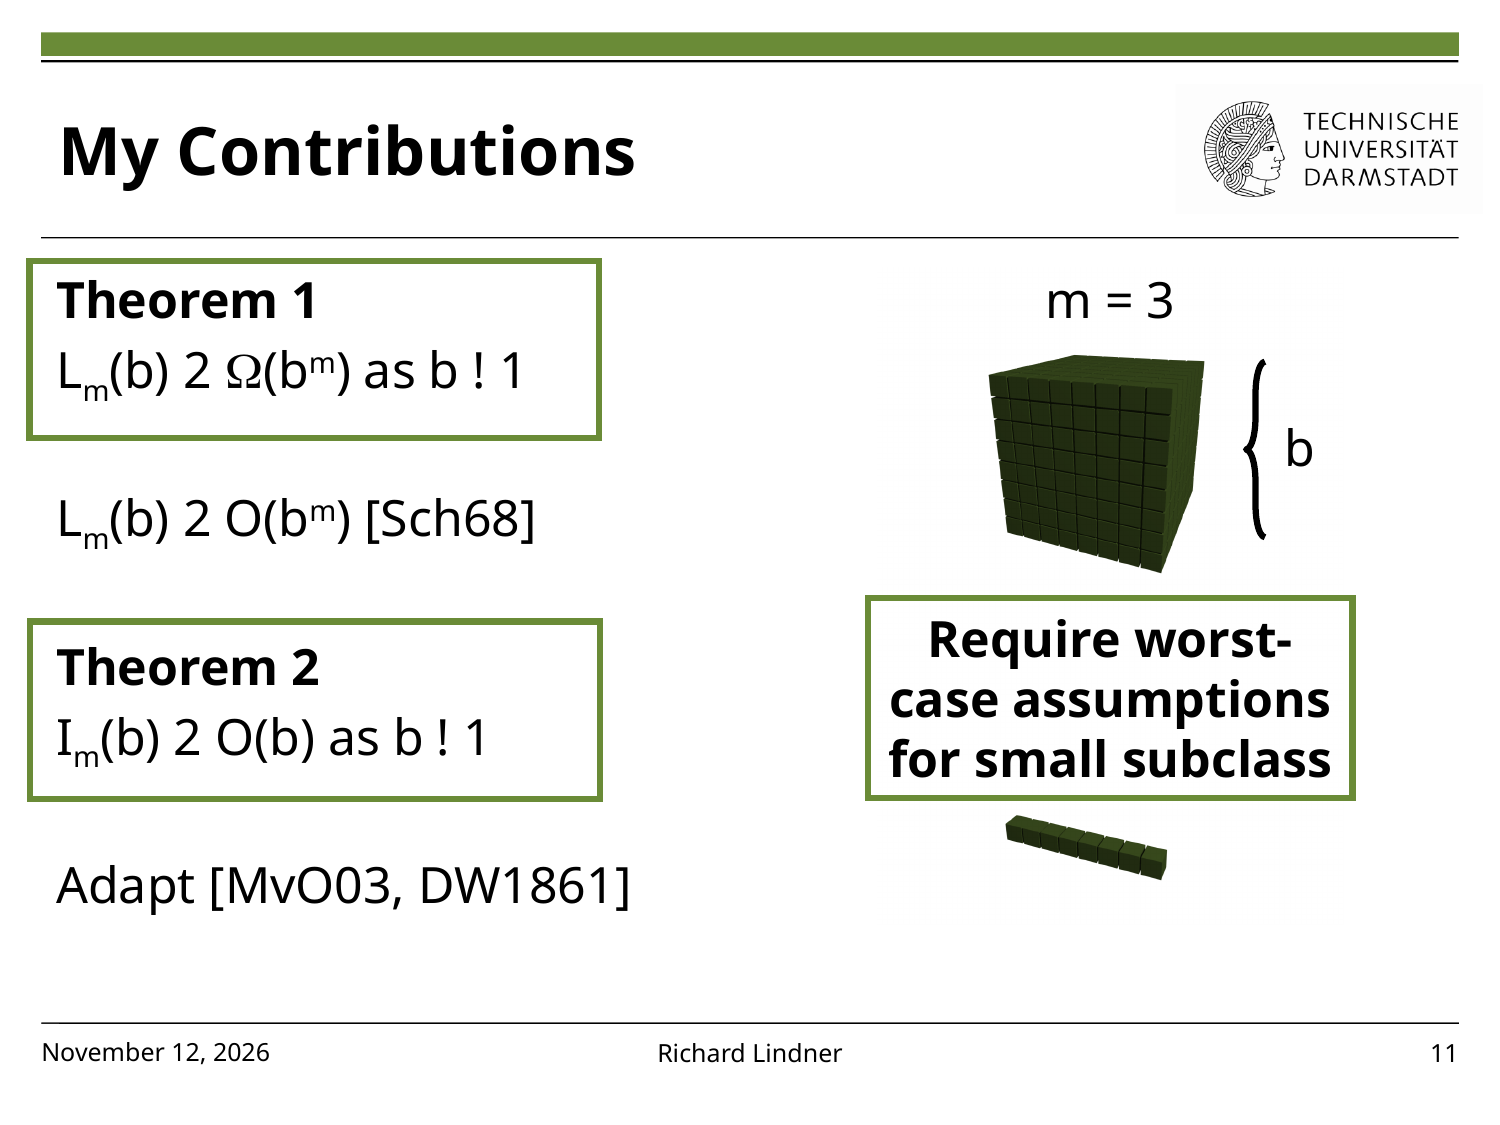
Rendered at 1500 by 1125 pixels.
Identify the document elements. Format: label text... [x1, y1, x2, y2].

text_box [29, 621, 600, 799]
list Theorem 1 Lm(b) 2 (bm) as b ! 1 Lm(b) 2 O(bm) [Sch68] Theorem 2 Im(b) 2 O(b) as b ! 1 Adapt [MvO03, DW1861] [40, 260, 761, 1000]
footer Richard Lindner [512, 1024, 988, 1084]
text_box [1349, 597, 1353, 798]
picture [876, 266, 1345, 925]
picture [1188, 84, 1483, 214]
text_box [29, 261, 600, 439]
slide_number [41, 1023, 392, 1084]
list m = 3 [761, 260, 1459, 1000]
title My Contributions [58, 79, 1188, 218]
slide_number 11 [1108, 1024, 1459, 1085]
